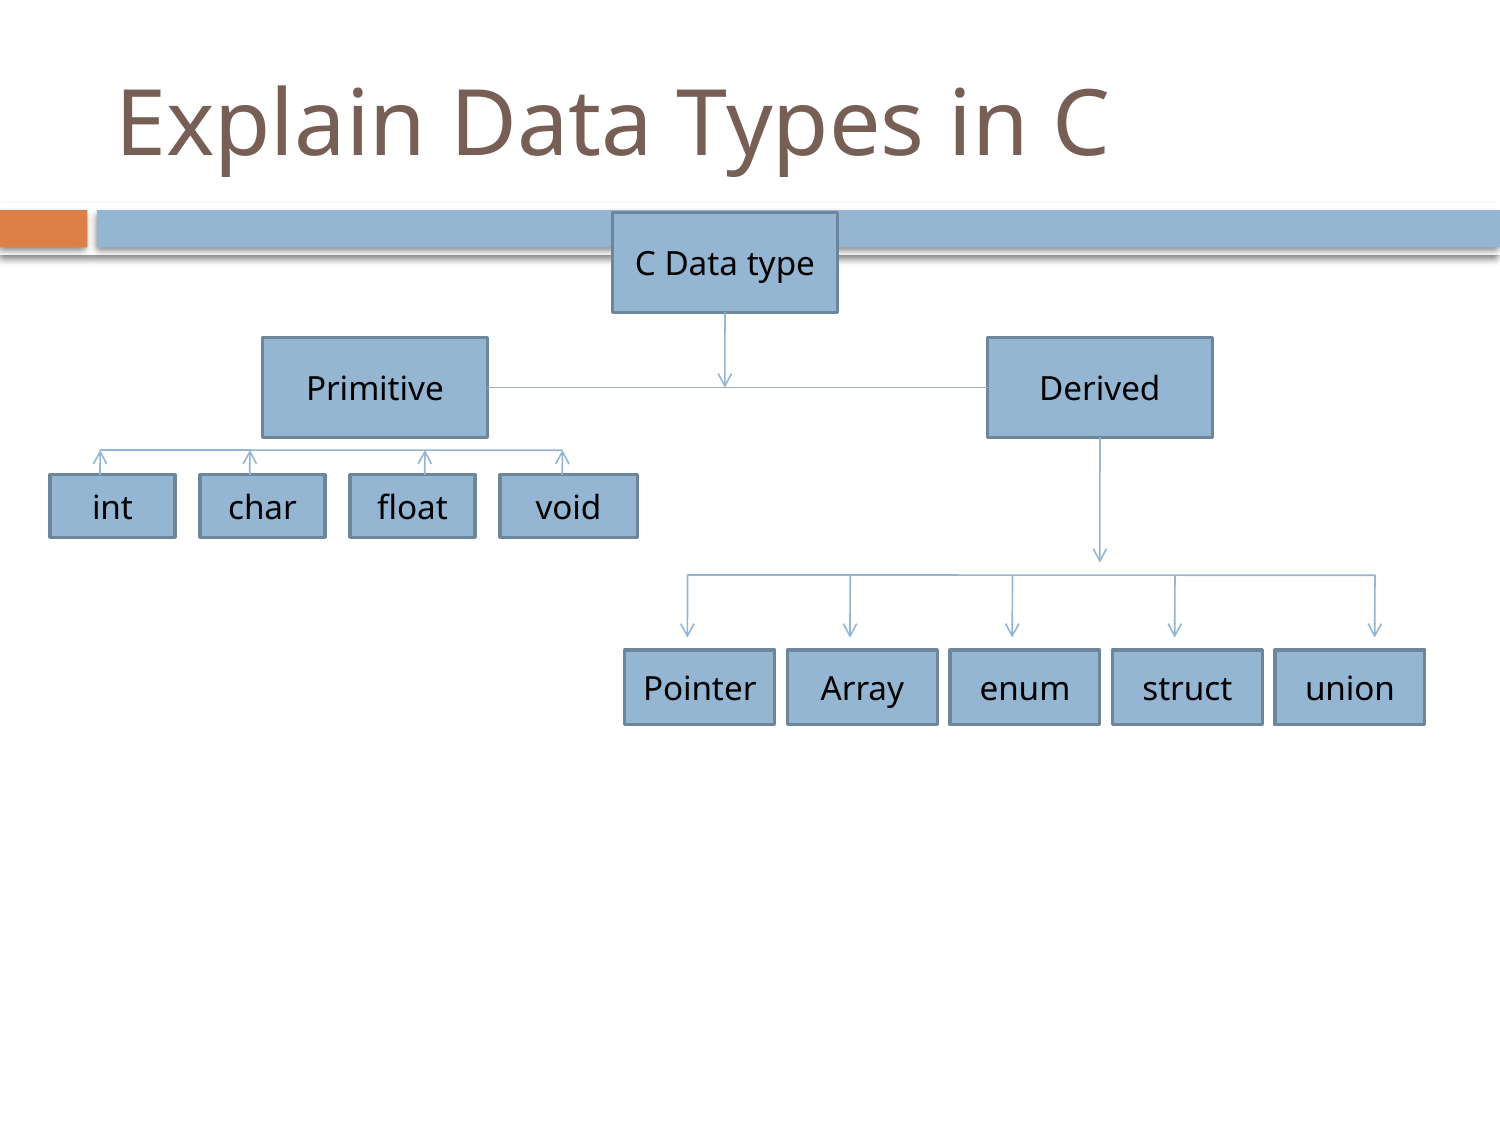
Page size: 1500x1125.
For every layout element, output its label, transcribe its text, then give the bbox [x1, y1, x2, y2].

text_box float [348, 473, 477, 539]
title Explain Data Types in C [100, 37, 1438, 200]
text_box struct [1111, 648, 1264, 726]
text_box enum [948, 648, 1101, 726]
text_box void [498, 473, 639, 539]
text_box Array [786, 648, 939, 726]
text_box Primitive [261, 336, 489, 439]
text_box Pointer [623, 648, 776, 726]
text_box Derived [986, 336, 1214, 439]
text_box int [48, 473, 177, 539]
text_box union [1273, 648, 1426, 726]
text_box C Data type [611, 211, 839, 314]
text_box char [198, 473, 327, 539]
